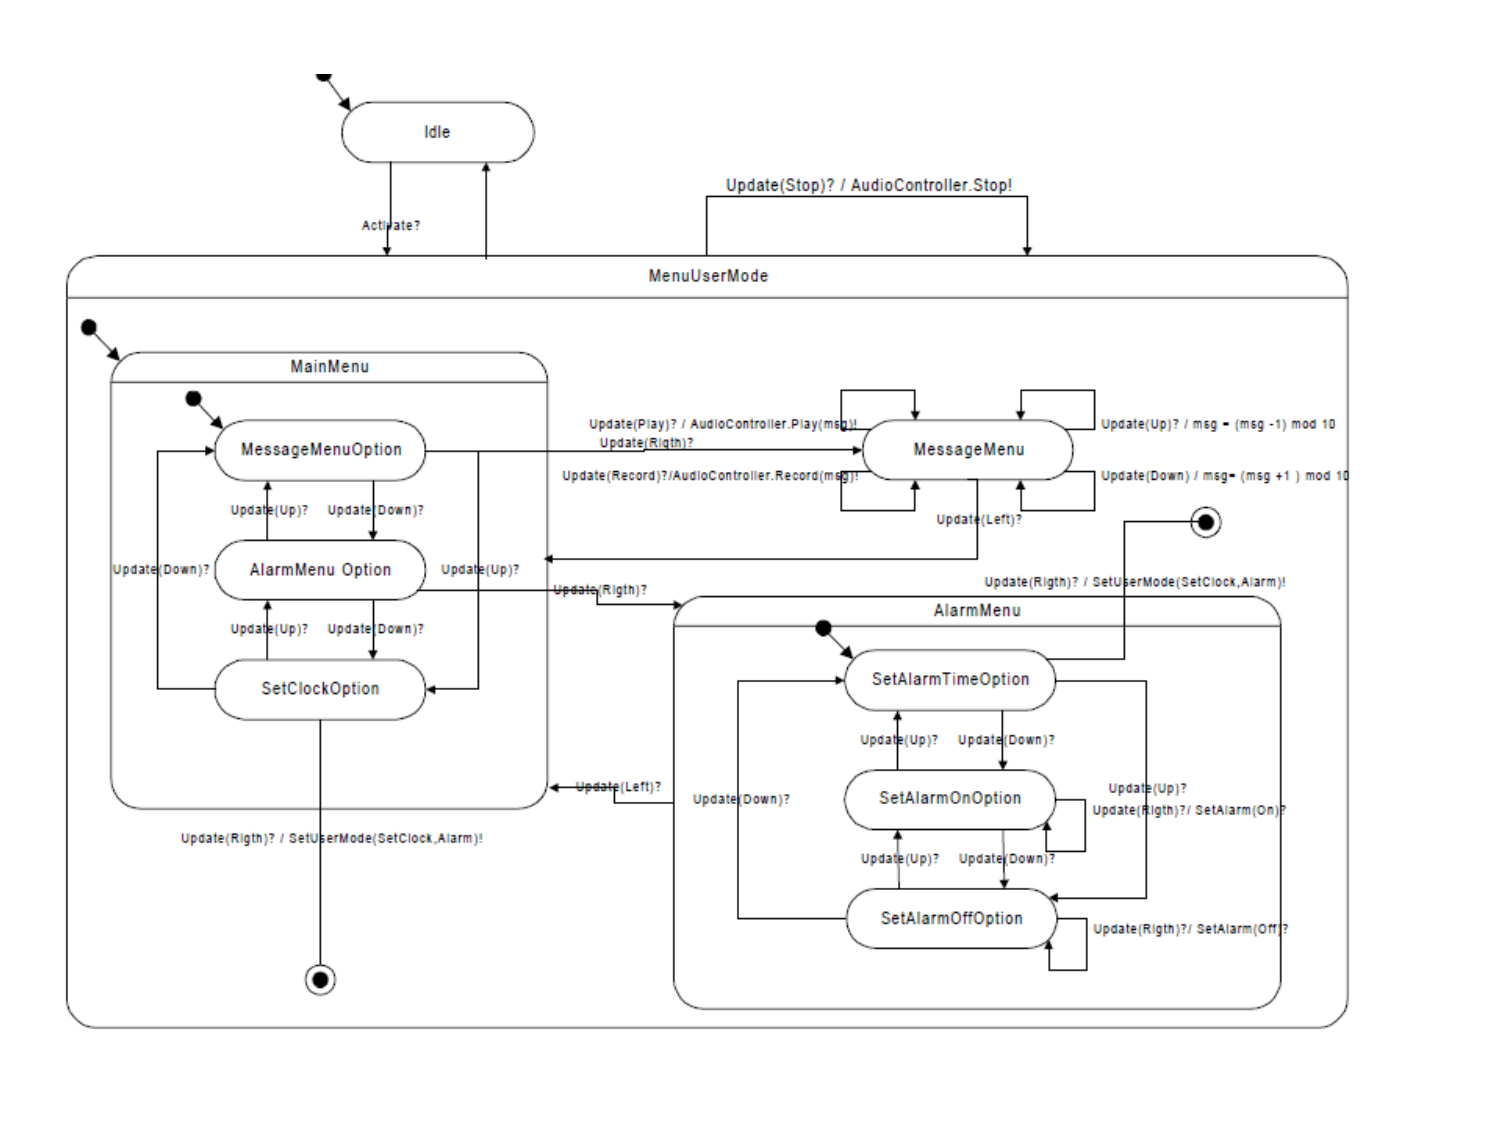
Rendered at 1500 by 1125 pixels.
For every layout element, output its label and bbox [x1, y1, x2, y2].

picture [32, 73, 1468, 1051]
